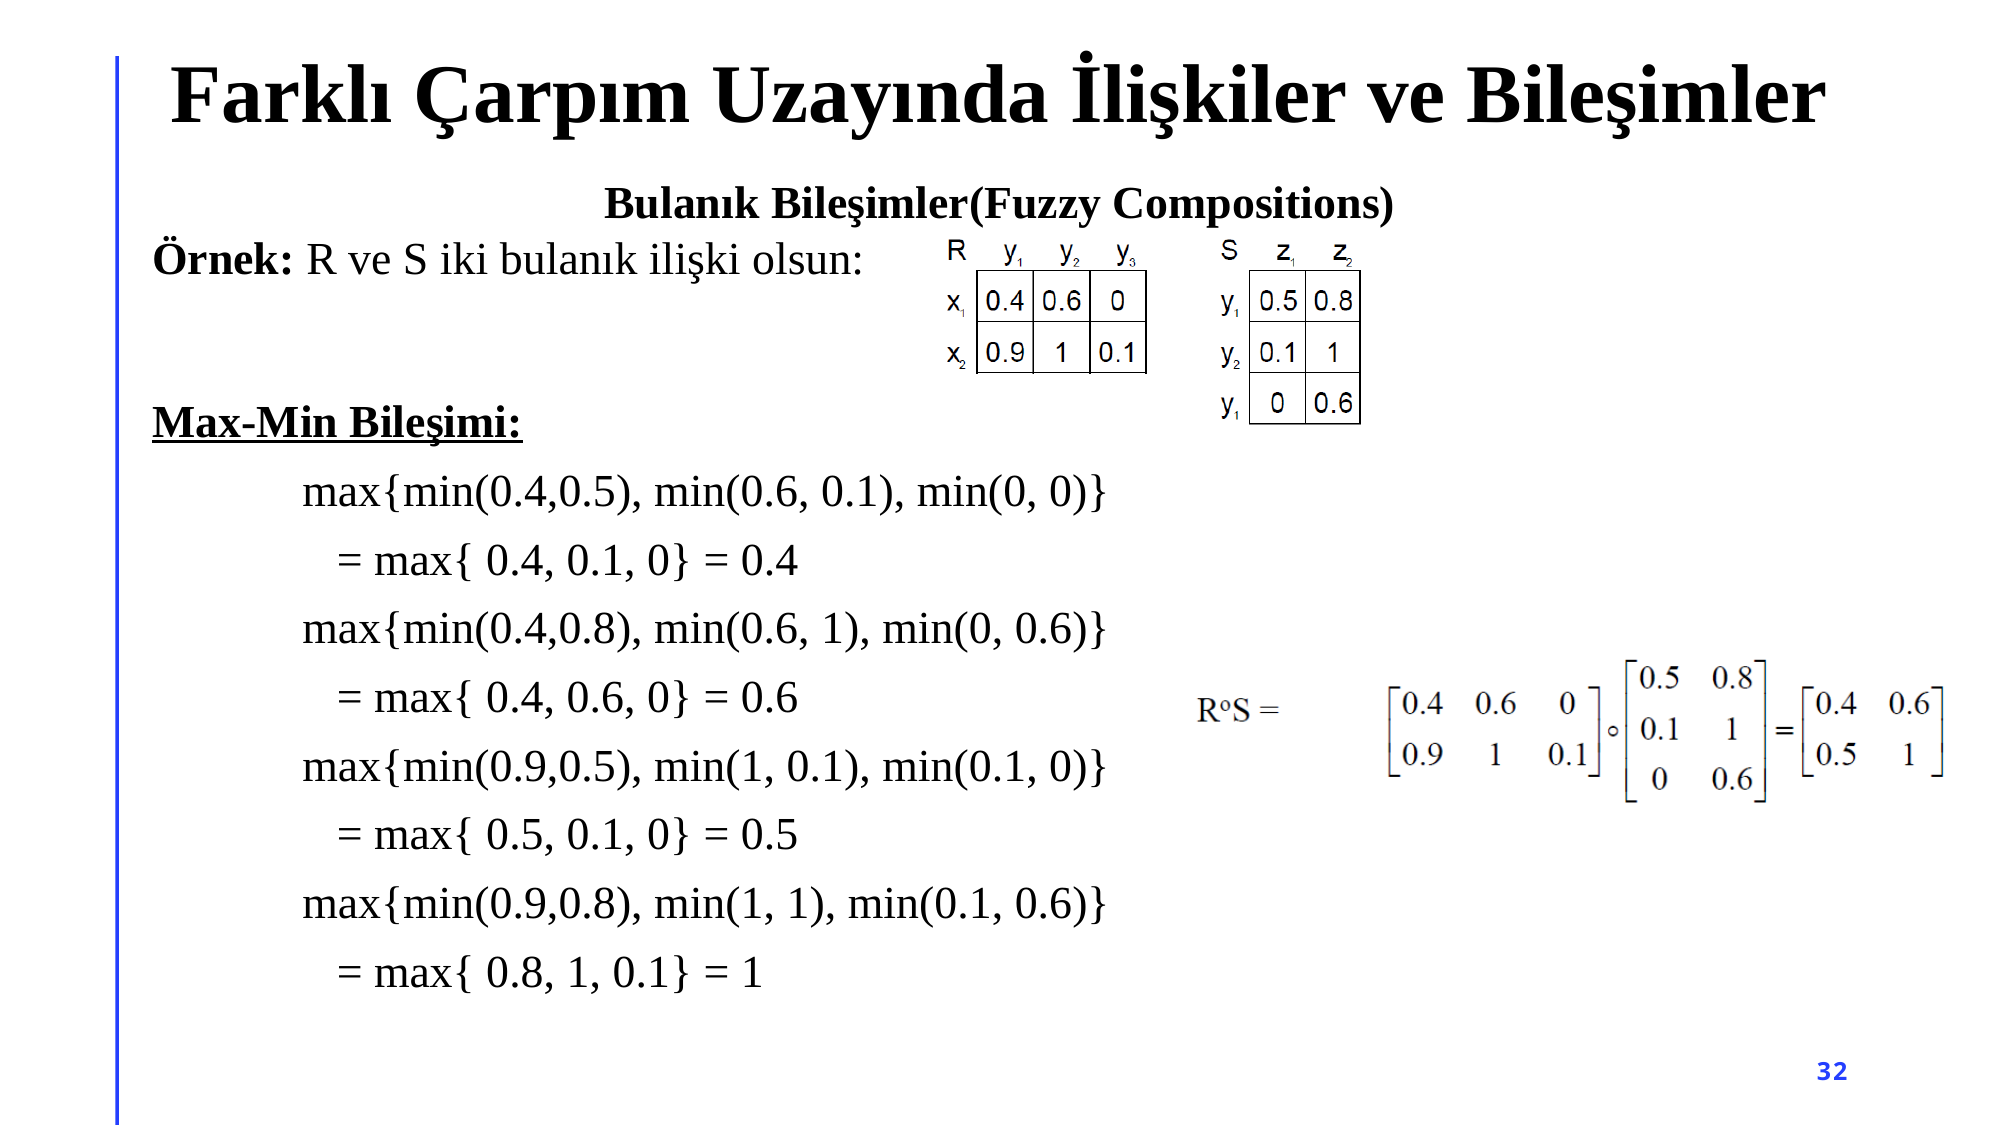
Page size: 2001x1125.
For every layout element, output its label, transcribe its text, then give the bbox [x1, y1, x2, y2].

picture [1183, 646, 1959, 827]
list Bulanık Bileşimler(Fuzzy Compositions) Örnek: R ve S iki bulanık ilişki olsun: Max-Min Bileşimi: max{min(0.4,0.5), min(0.6, 0.1), min(0, 0)} = max{ 0.4, 0.1, 0} = 0.4 max{min(0.4,0.8), min(0.6, 1), min(0, 0.6)} = max{ 0.4, 0.6, 0} = 0.6 max{min(0.9,0.5), min(1, 0.1), min(0.1, 0)} = max{ 0.5, 0.1, 0} = 0.5 max{min(0.9,0.8), min(1, 1), min(0.1, 0.6)} = max{ 0.8, 1, 0.1} = 1 [137, 161, 1863, 1043]
title Farklı Çarpım Uzayında İlişkiler ve Bileşimler [137, 65, 1863, 161]
slide_number 32 [1412, 1043, 1863, 1103]
picture [932, 234, 1374, 430]
